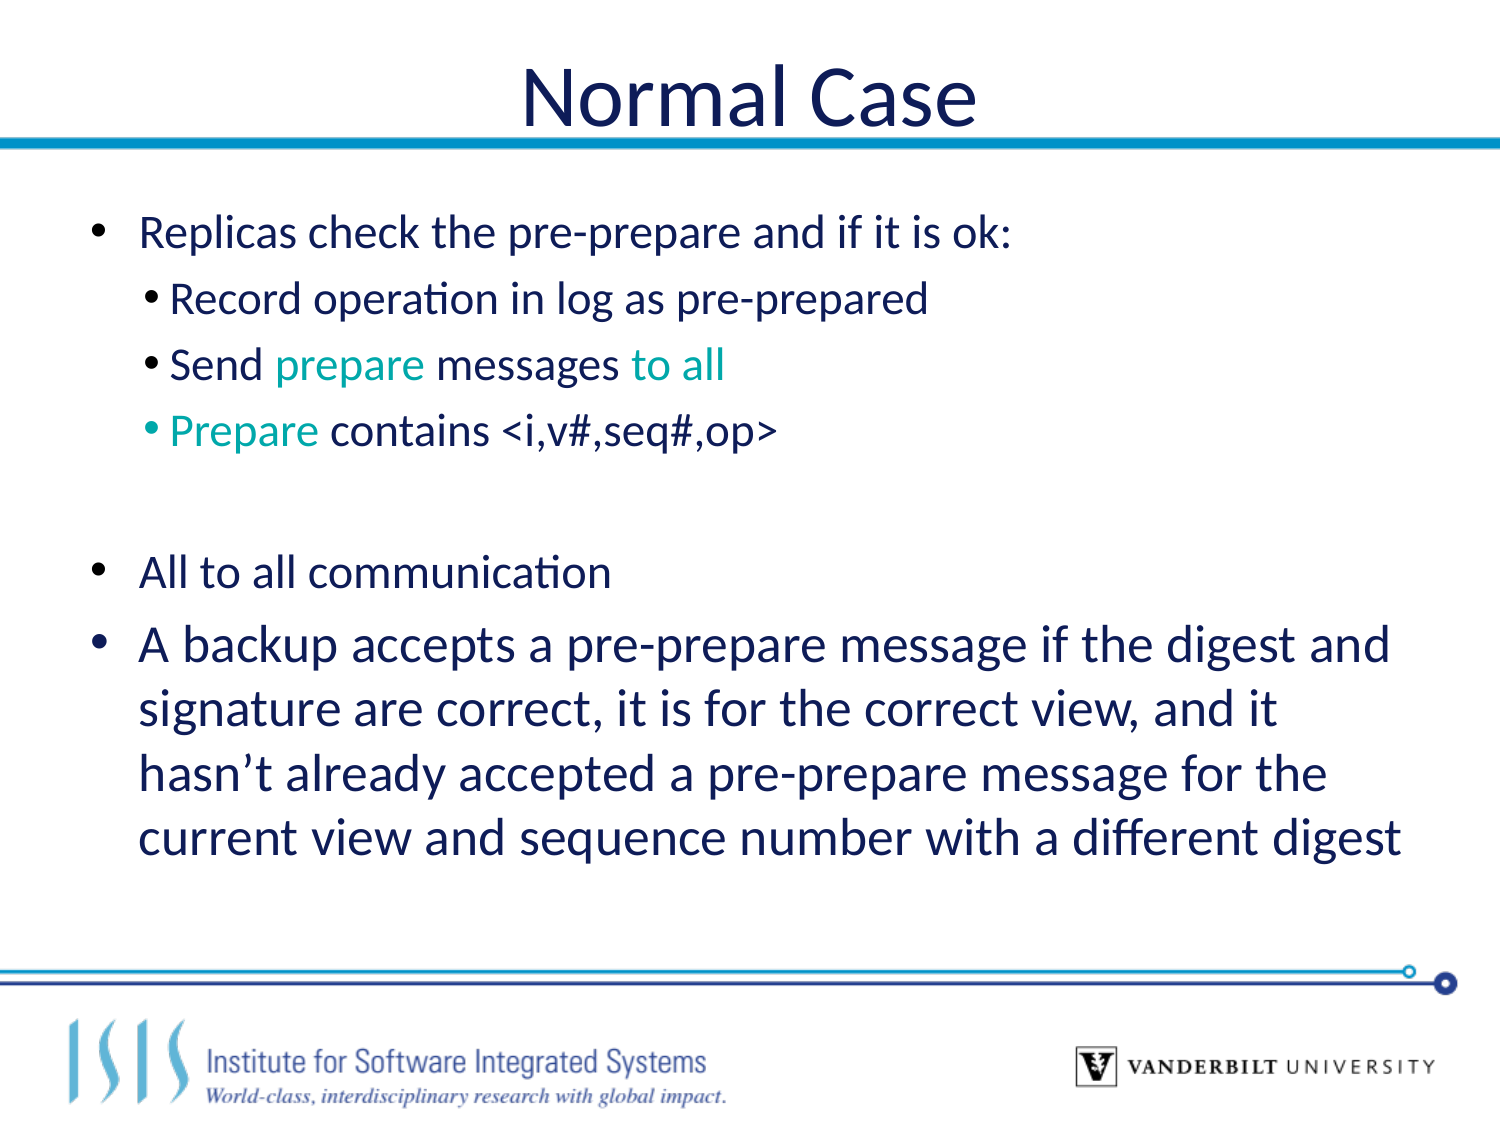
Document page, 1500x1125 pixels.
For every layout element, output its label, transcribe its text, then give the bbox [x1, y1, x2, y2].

title Normal Case [75, 26, 1425, 155]
list Replicas check the pre-prepare and if it is ok: Record operation in log as pre-prepared Send prepare messages to all Prepare contains <i,v#,seq#,op> All to all communication A backup accepts a pre-prepare message if the digest and signature are correct, it is for the correct view, and it hasn’t already accepted a pre-prepare message for the current view and sequence number with a different digest [75, 193, 1425, 936]
